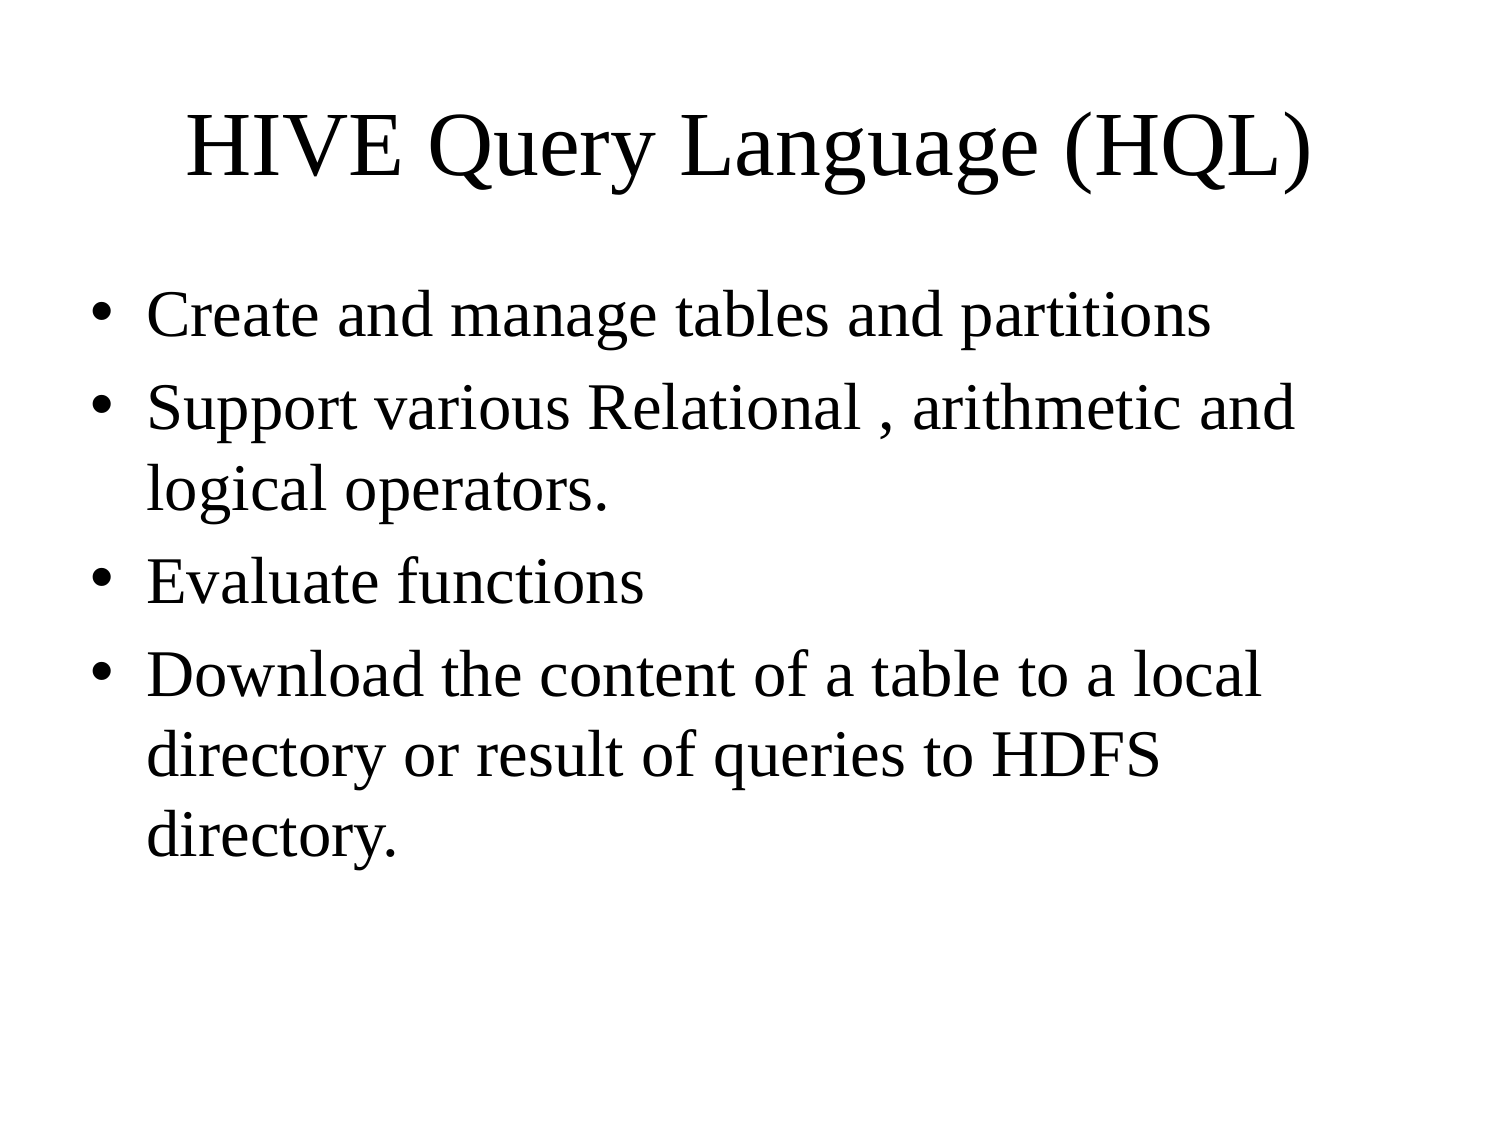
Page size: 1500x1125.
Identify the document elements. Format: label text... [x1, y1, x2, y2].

title HIVE Query Language (HQL) [75, 45, 1425, 233]
list Create and manage tables and partitions Support various Relational , arithmetic and logical operators. Evaluate functions Download the content of a table to a local directory or result of queries to HDFS directory. [75, 262, 1425, 1005]
